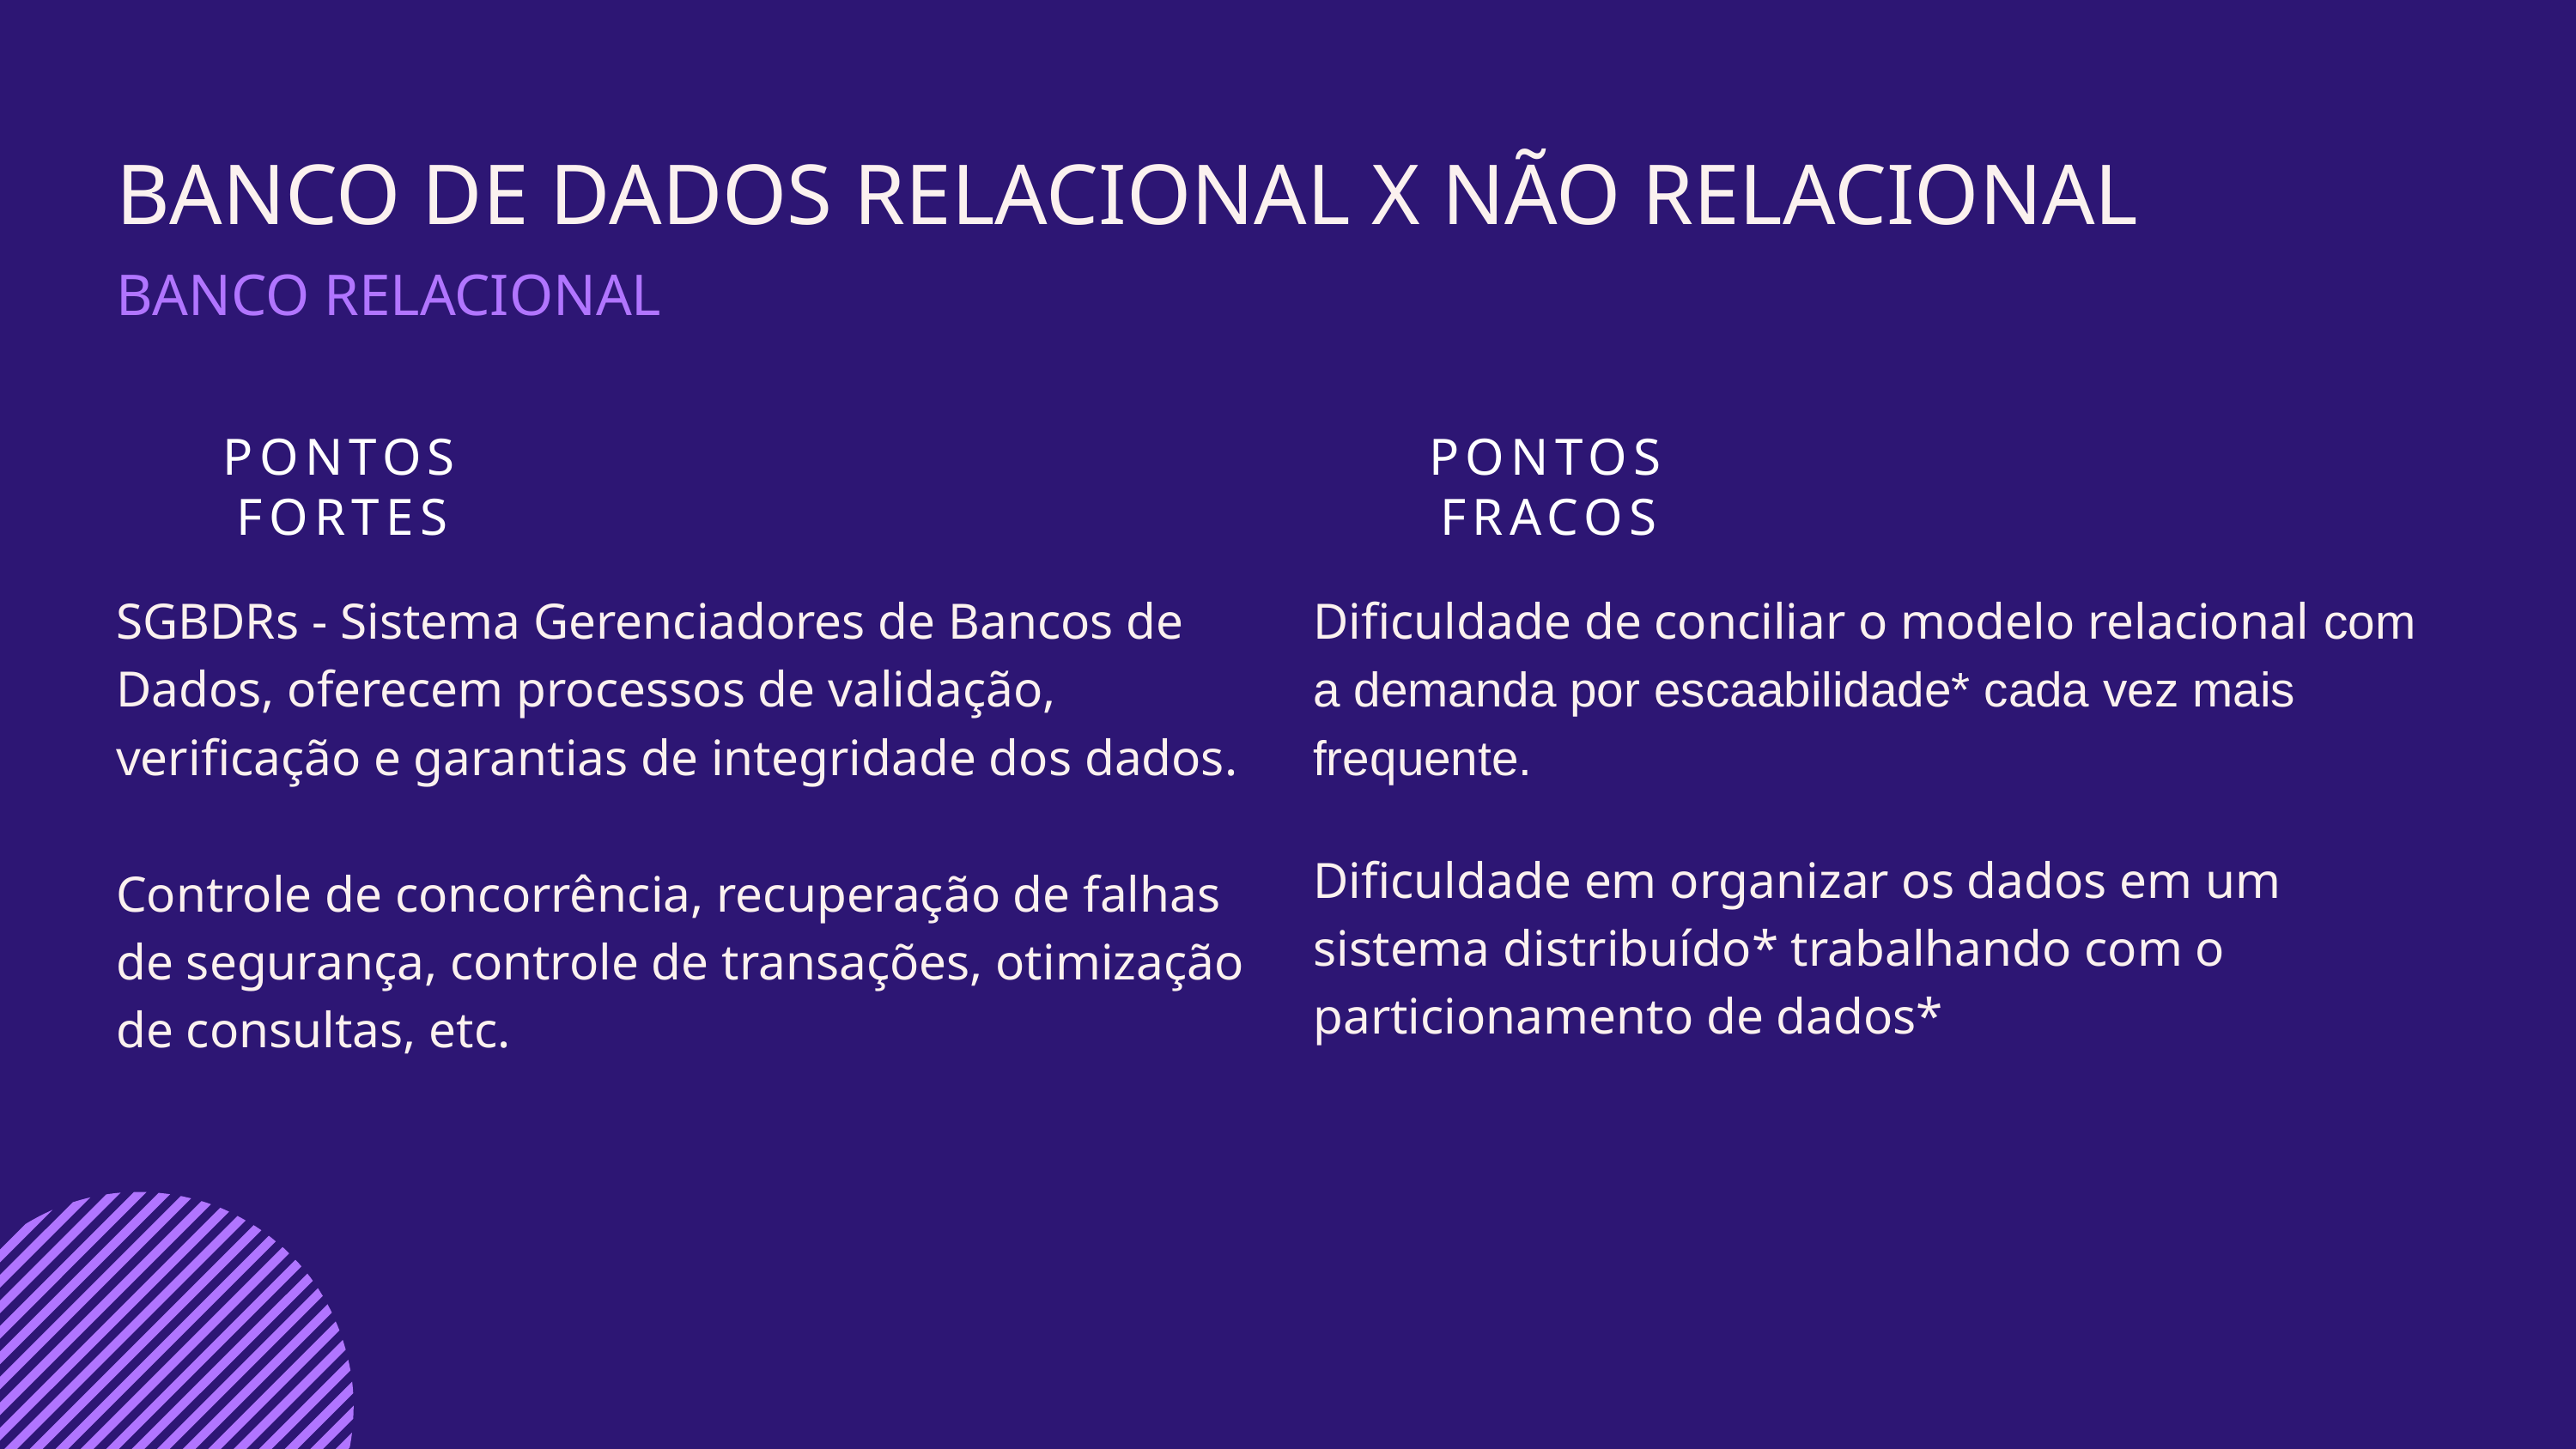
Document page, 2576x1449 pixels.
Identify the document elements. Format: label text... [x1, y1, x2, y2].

text_box Dificuldade em organizar os dados em um sistema distribuído* trabalhando com o particionamento de dados* [1313, 839, 2452, 1107]
text_box Dificuldade de conciliar o modelo relacional com a demanda por escaabilidade* cada vez mais frequente. [1313, 580, 2452, 785]
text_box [0, 1191, 354, 1449]
text_box PONTOS FORTES [116, 425, 568, 546]
text_box PONTOS FRACOS [1313, 425, 1783, 546]
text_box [115, 144, 2511, 333]
text_box SGBDRs - Sistema Gerenciadores de Bancos de Dados, oferecem processos de validação, verificação e garantias de integridade dos dados. Controle de concorrência, recuperação de falhas de segurança, controle de transações, otimização de consultas, etc. [116, 580, 1255, 1116]
